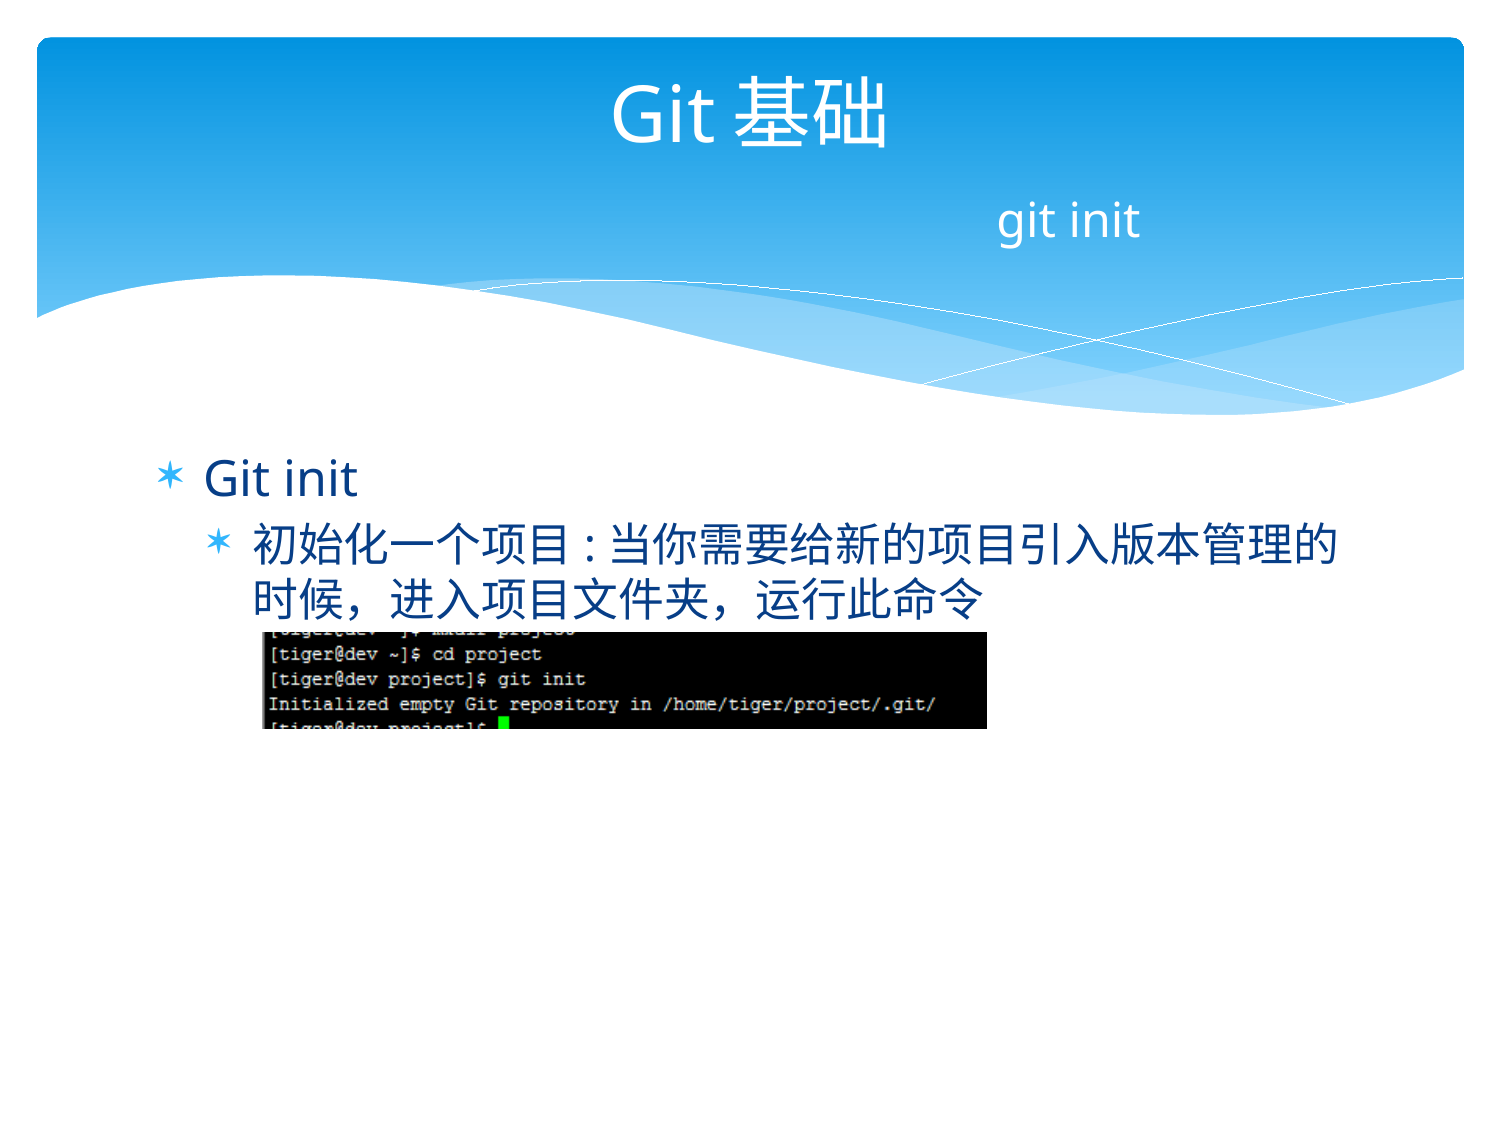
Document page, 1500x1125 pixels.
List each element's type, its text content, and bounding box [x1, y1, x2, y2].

title Git基础 git init [75, 55, 1425, 261]
list Git init 初始化一个项目:当你需要给新的项目引入版本管理的时候，进入项目文件夹，运行此命令 [143, 438, 1359, 1005]
picture [262, 631, 987, 730]
